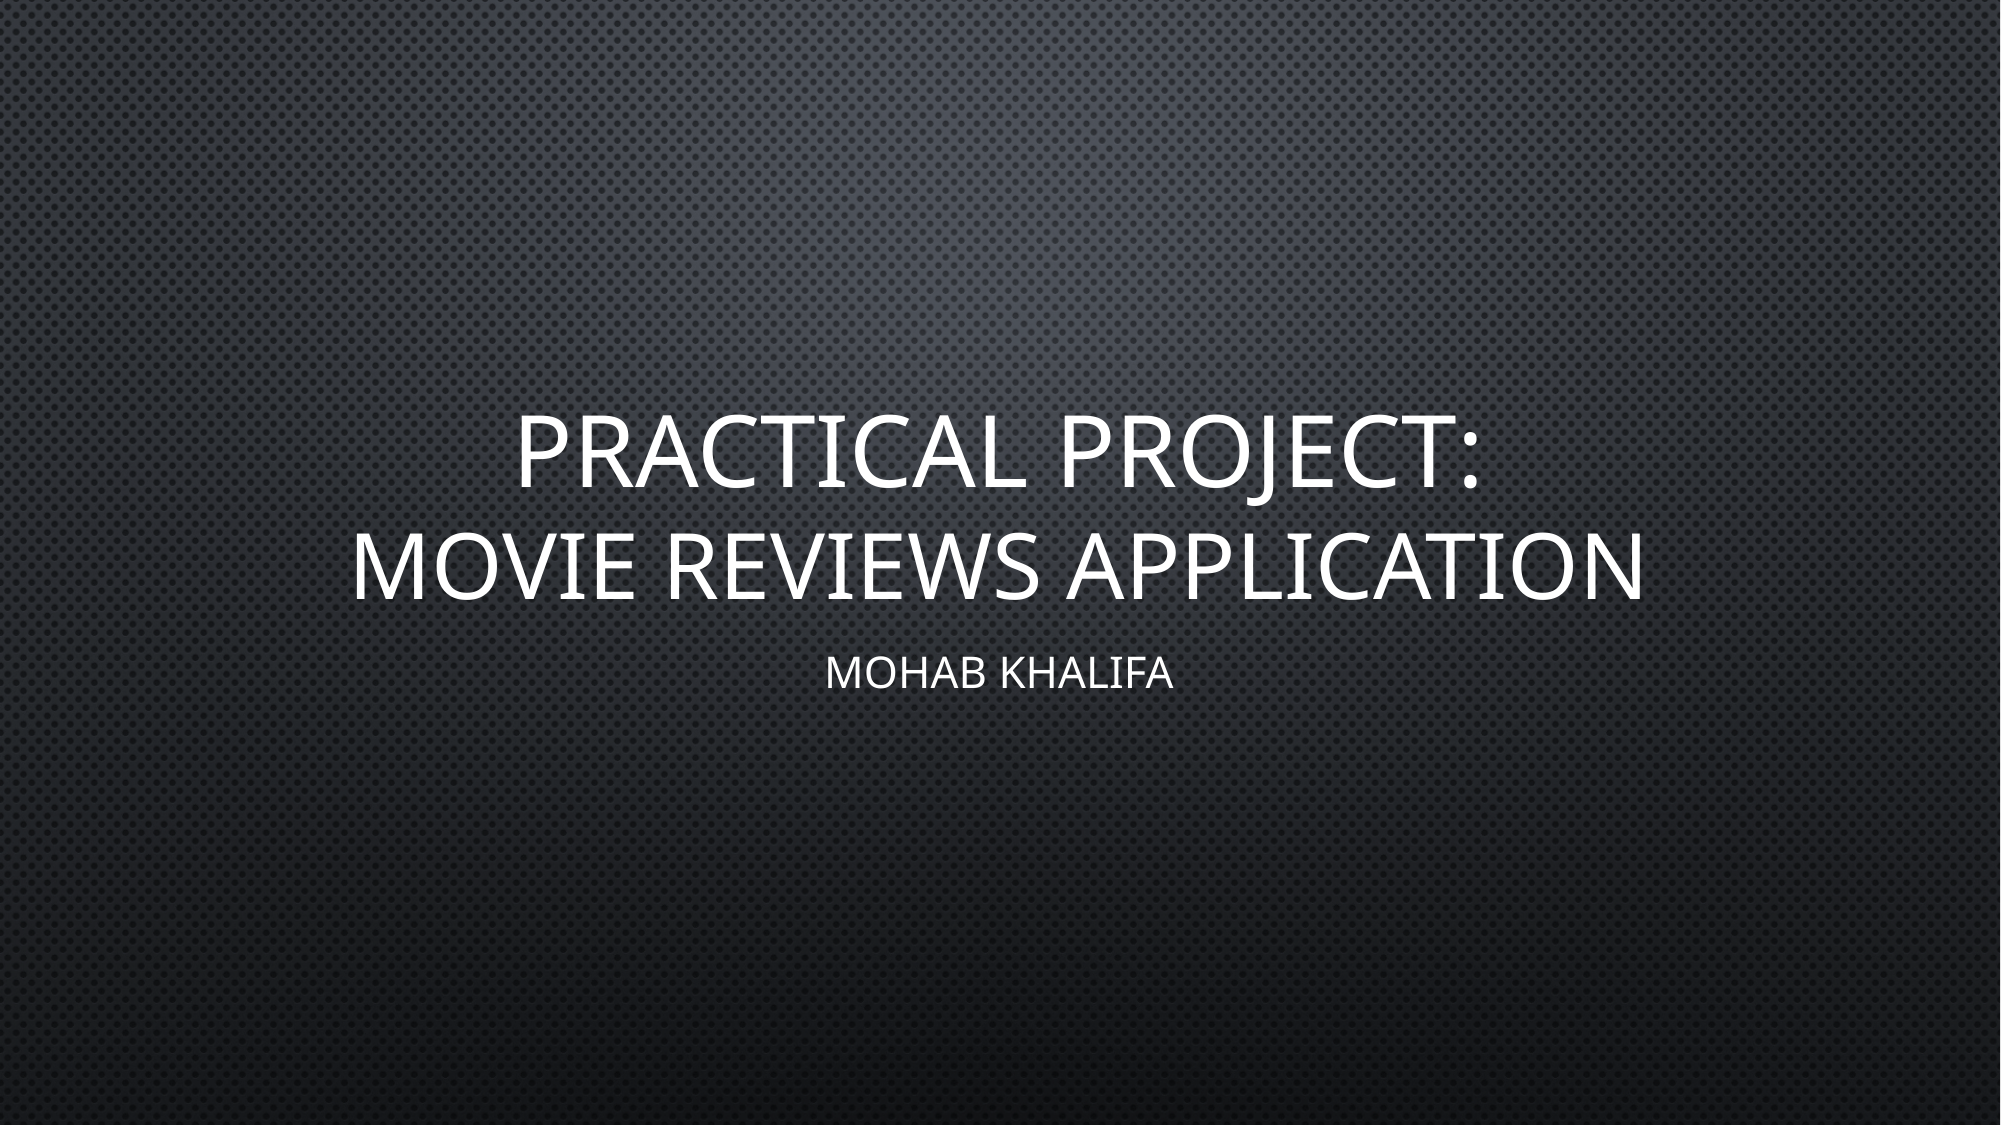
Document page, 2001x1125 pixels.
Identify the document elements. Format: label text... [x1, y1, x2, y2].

subtitle Mohab Khalifa [287, 637, 1711, 950]
title Practical project: Movie Reviews application [287, 99, 1711, 625]
